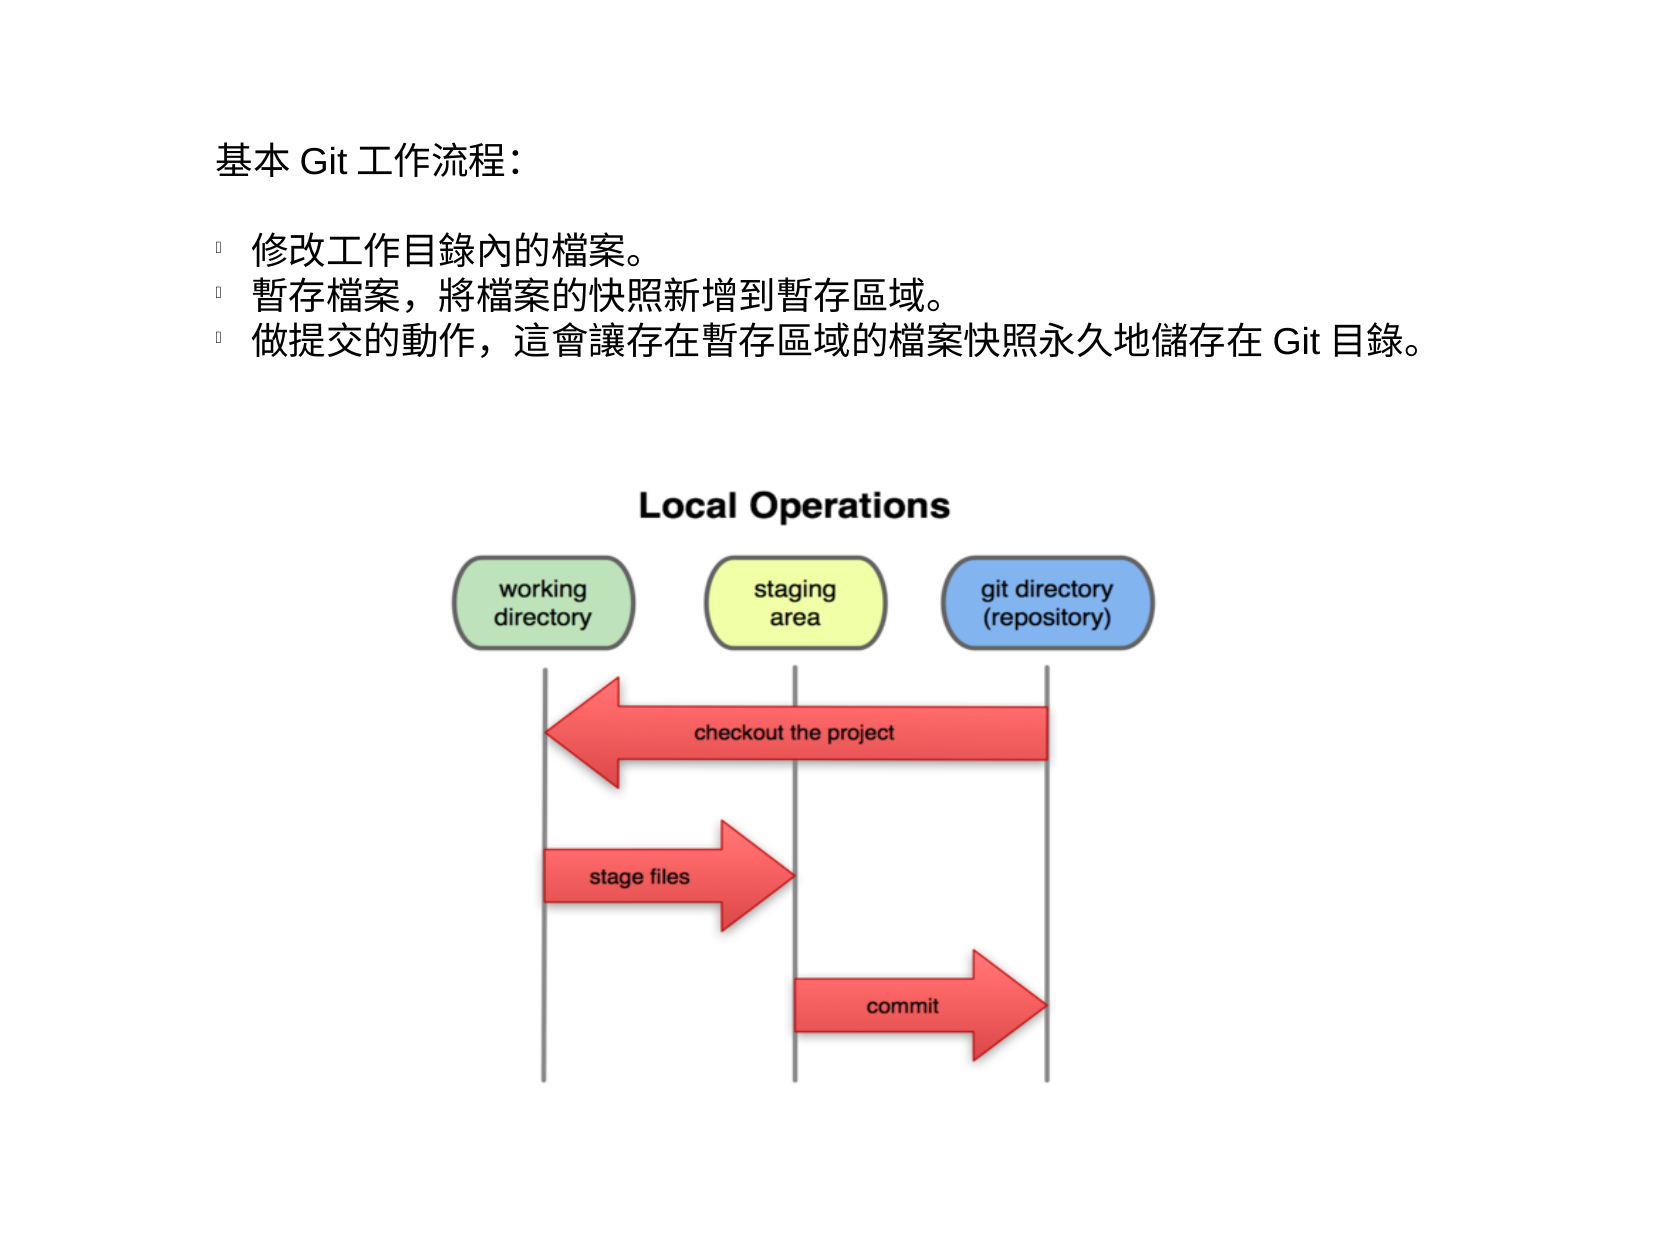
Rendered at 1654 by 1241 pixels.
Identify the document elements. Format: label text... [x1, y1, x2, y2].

picture [448, 483, 1158, 1087]
text_box 基本Git工作流程： 修改工作目錄內的檔案。 暫存檔案，將檔案的快照新增到暫存區域。 做提交的動作，這會讓存在暫存區域的檔案快照永久地儲存在Git目錄。 [200, 129, 1458, 391]
